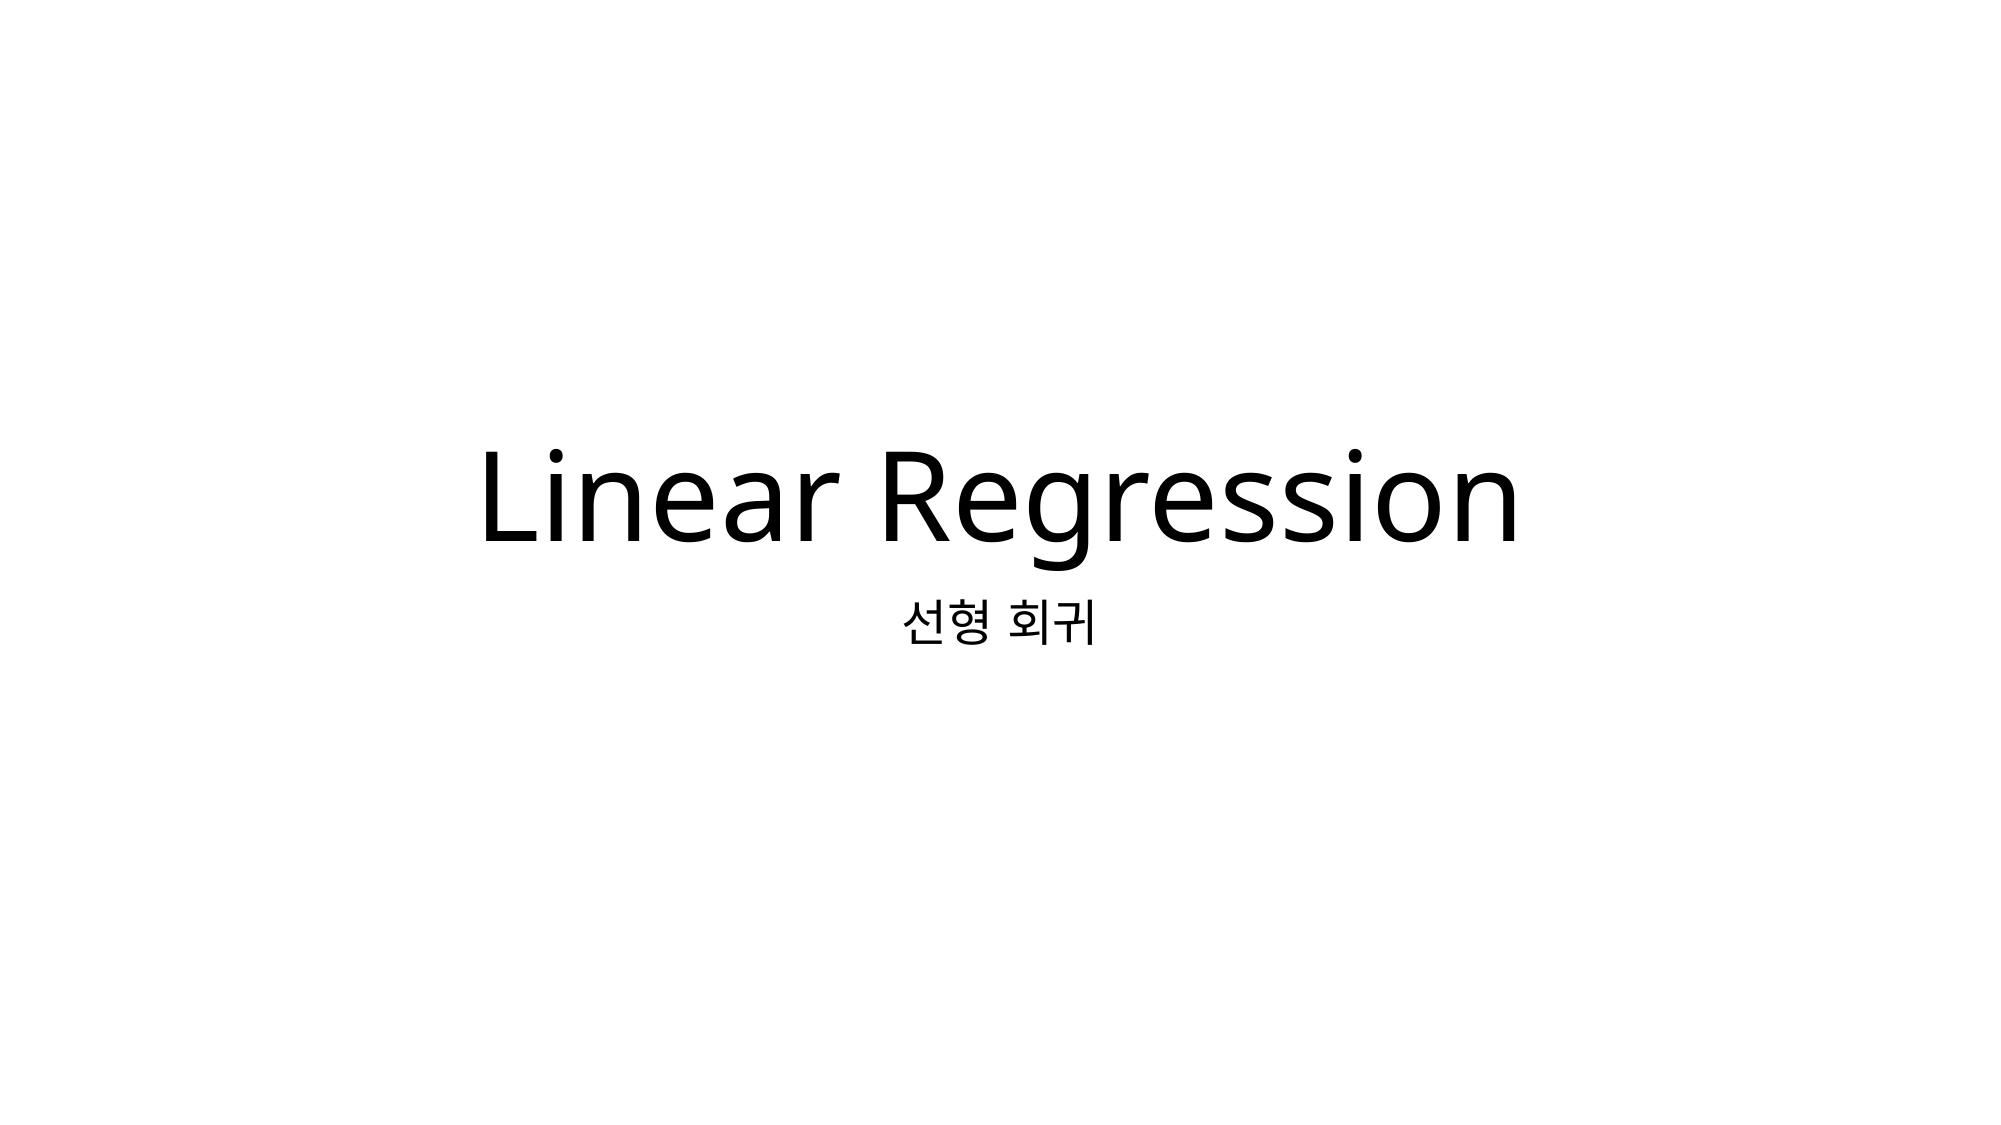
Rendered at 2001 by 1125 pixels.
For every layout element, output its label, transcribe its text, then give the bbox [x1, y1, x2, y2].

subtitle 선형 회귀 [249, 590, 1750, 863]
title Linear Regression [249, 184, 1750, 576]
